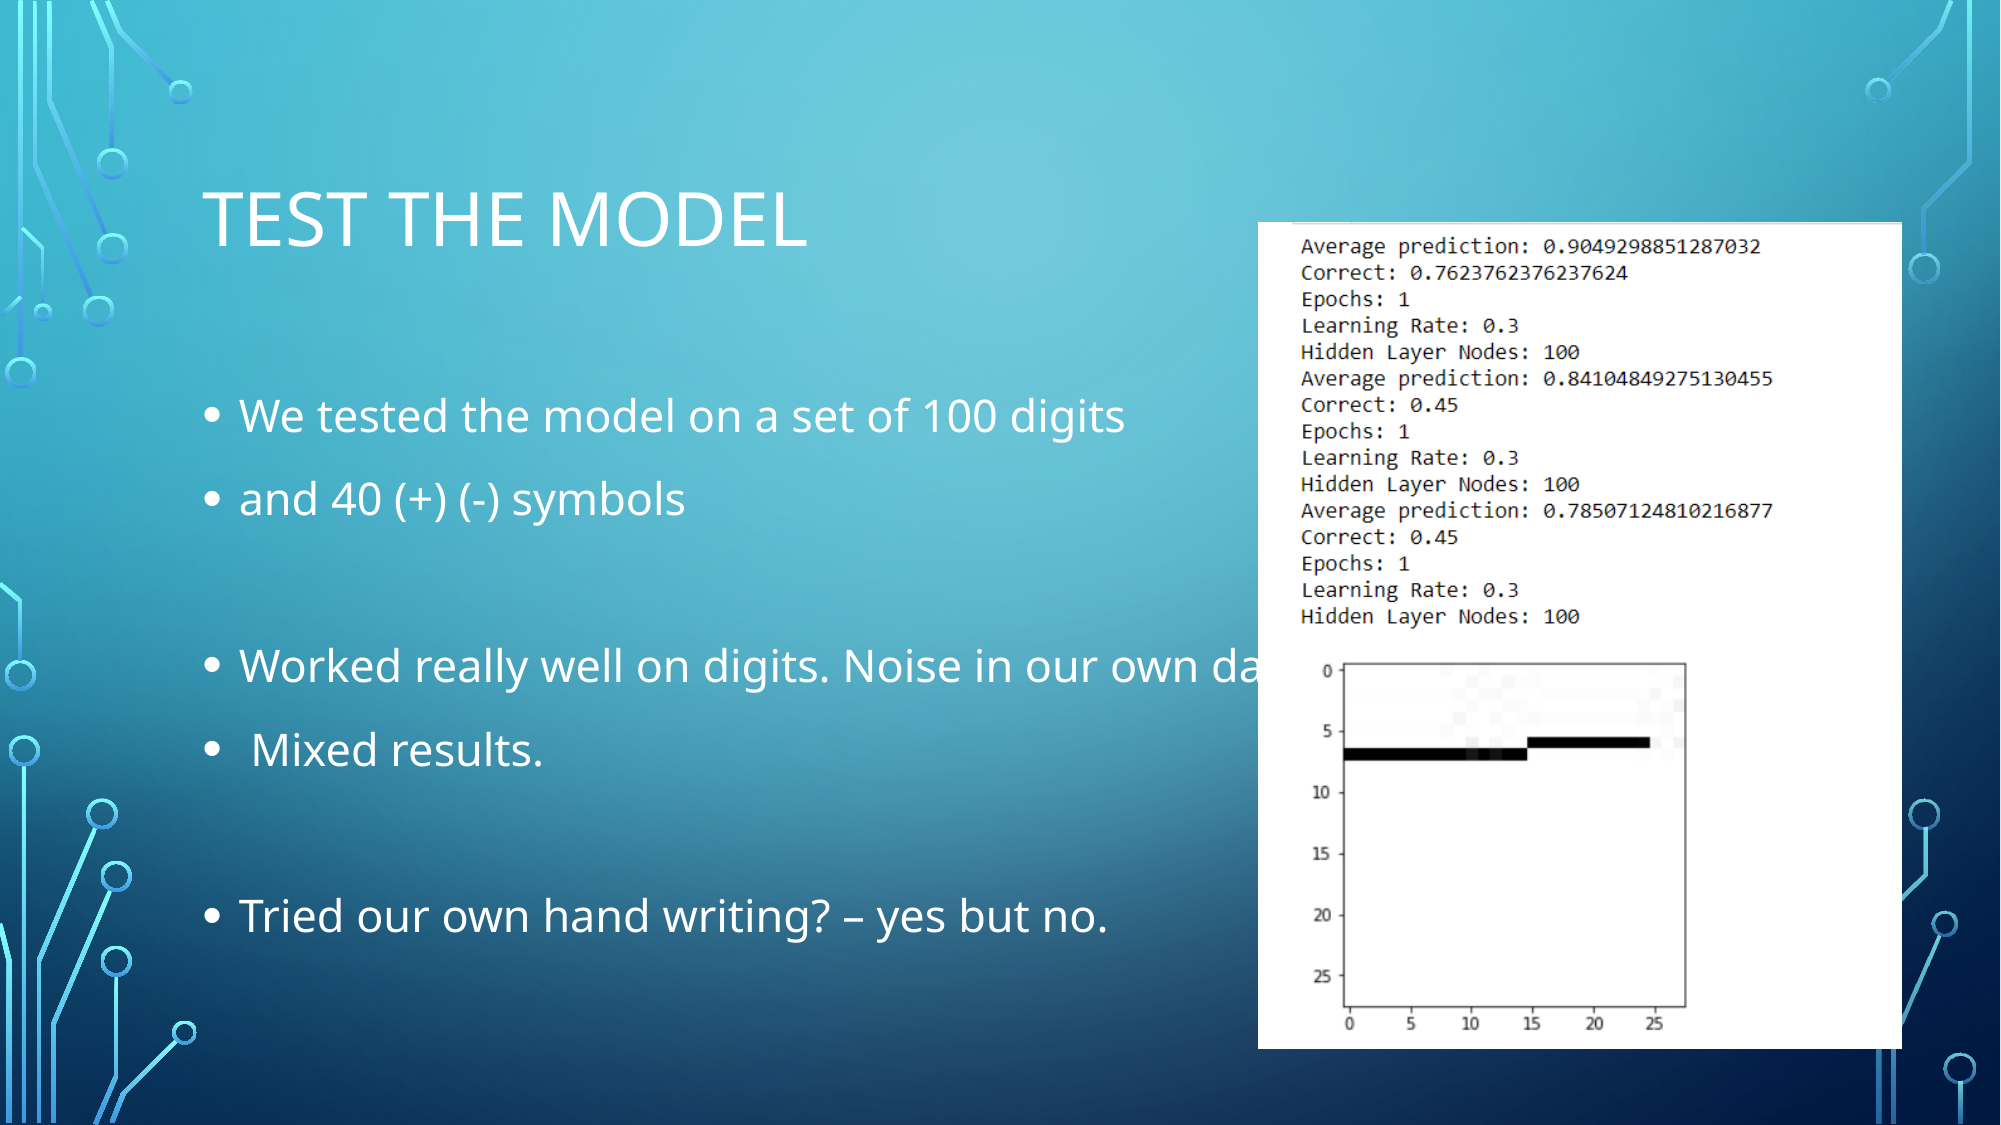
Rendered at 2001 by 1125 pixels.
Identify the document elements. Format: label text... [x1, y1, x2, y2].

title Test the Model [187, 101, 1813, 344]
picture [1258, 222, 1902, 1049]
list We tested the model on a set of 100 digits and 40 (+) (-) symbols Worked really well on digits. Noise in our own dataset. Mixed results. Tried our own hand writing? – yes but no. [187, 369, 1258, 950]
